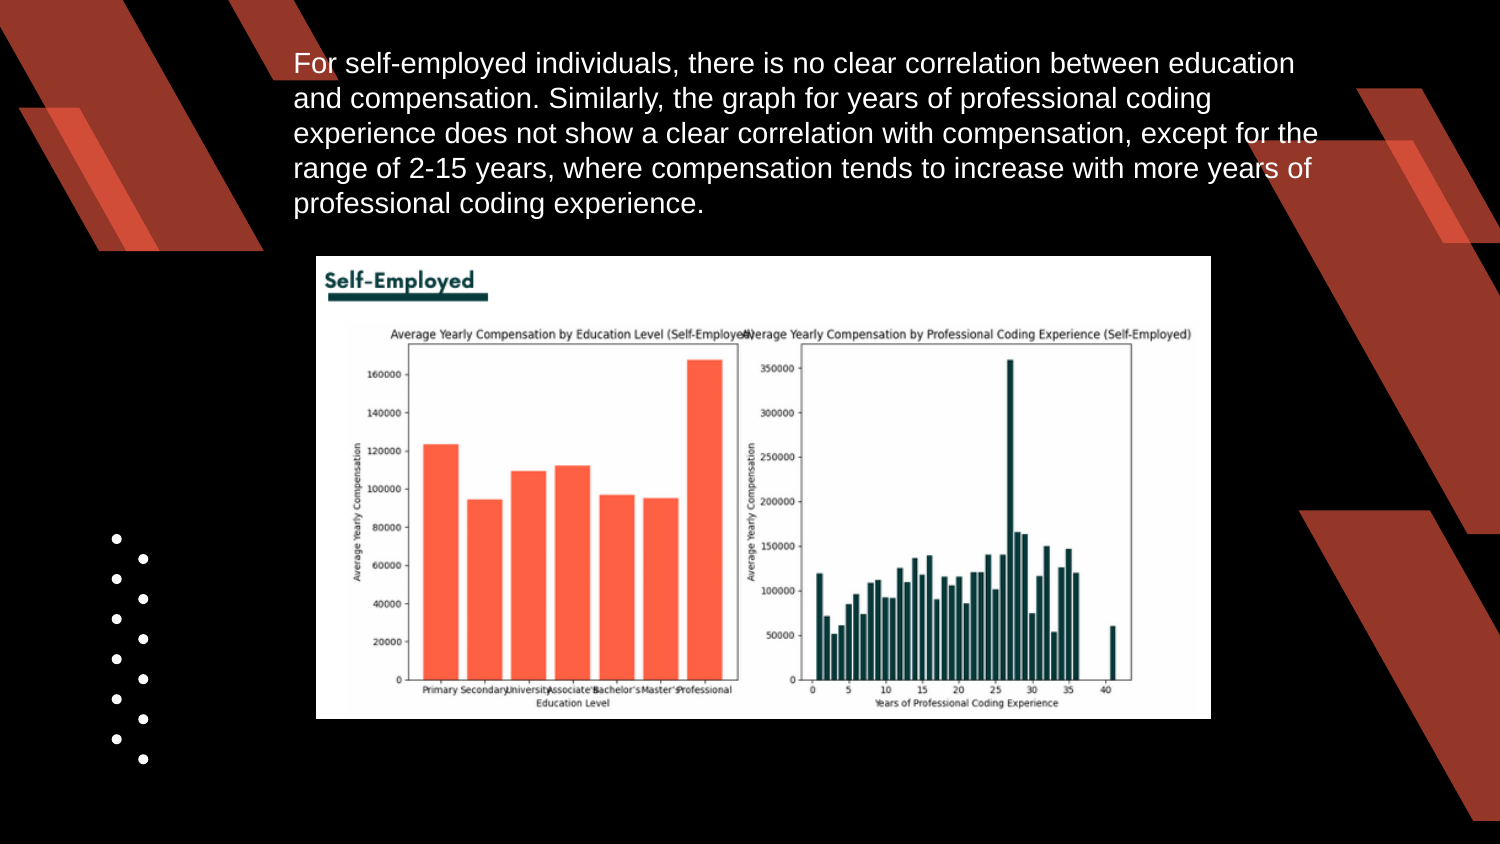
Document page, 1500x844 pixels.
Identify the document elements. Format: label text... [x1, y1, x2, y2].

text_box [111, 533, 149, 765]
picture [315, 256, 1211, 719]
text_box For self-employed individuals, there is no clear correlation between education and compensation. Similarly, the graph for years of professional coding experience does not show a clear correlation with compensation, except for the range of 2-15 years, where compensation tends to increase with more years of professional coding experience. [278, 36, 1339, 227]
text_box [1298, 510, 1500, 821]
